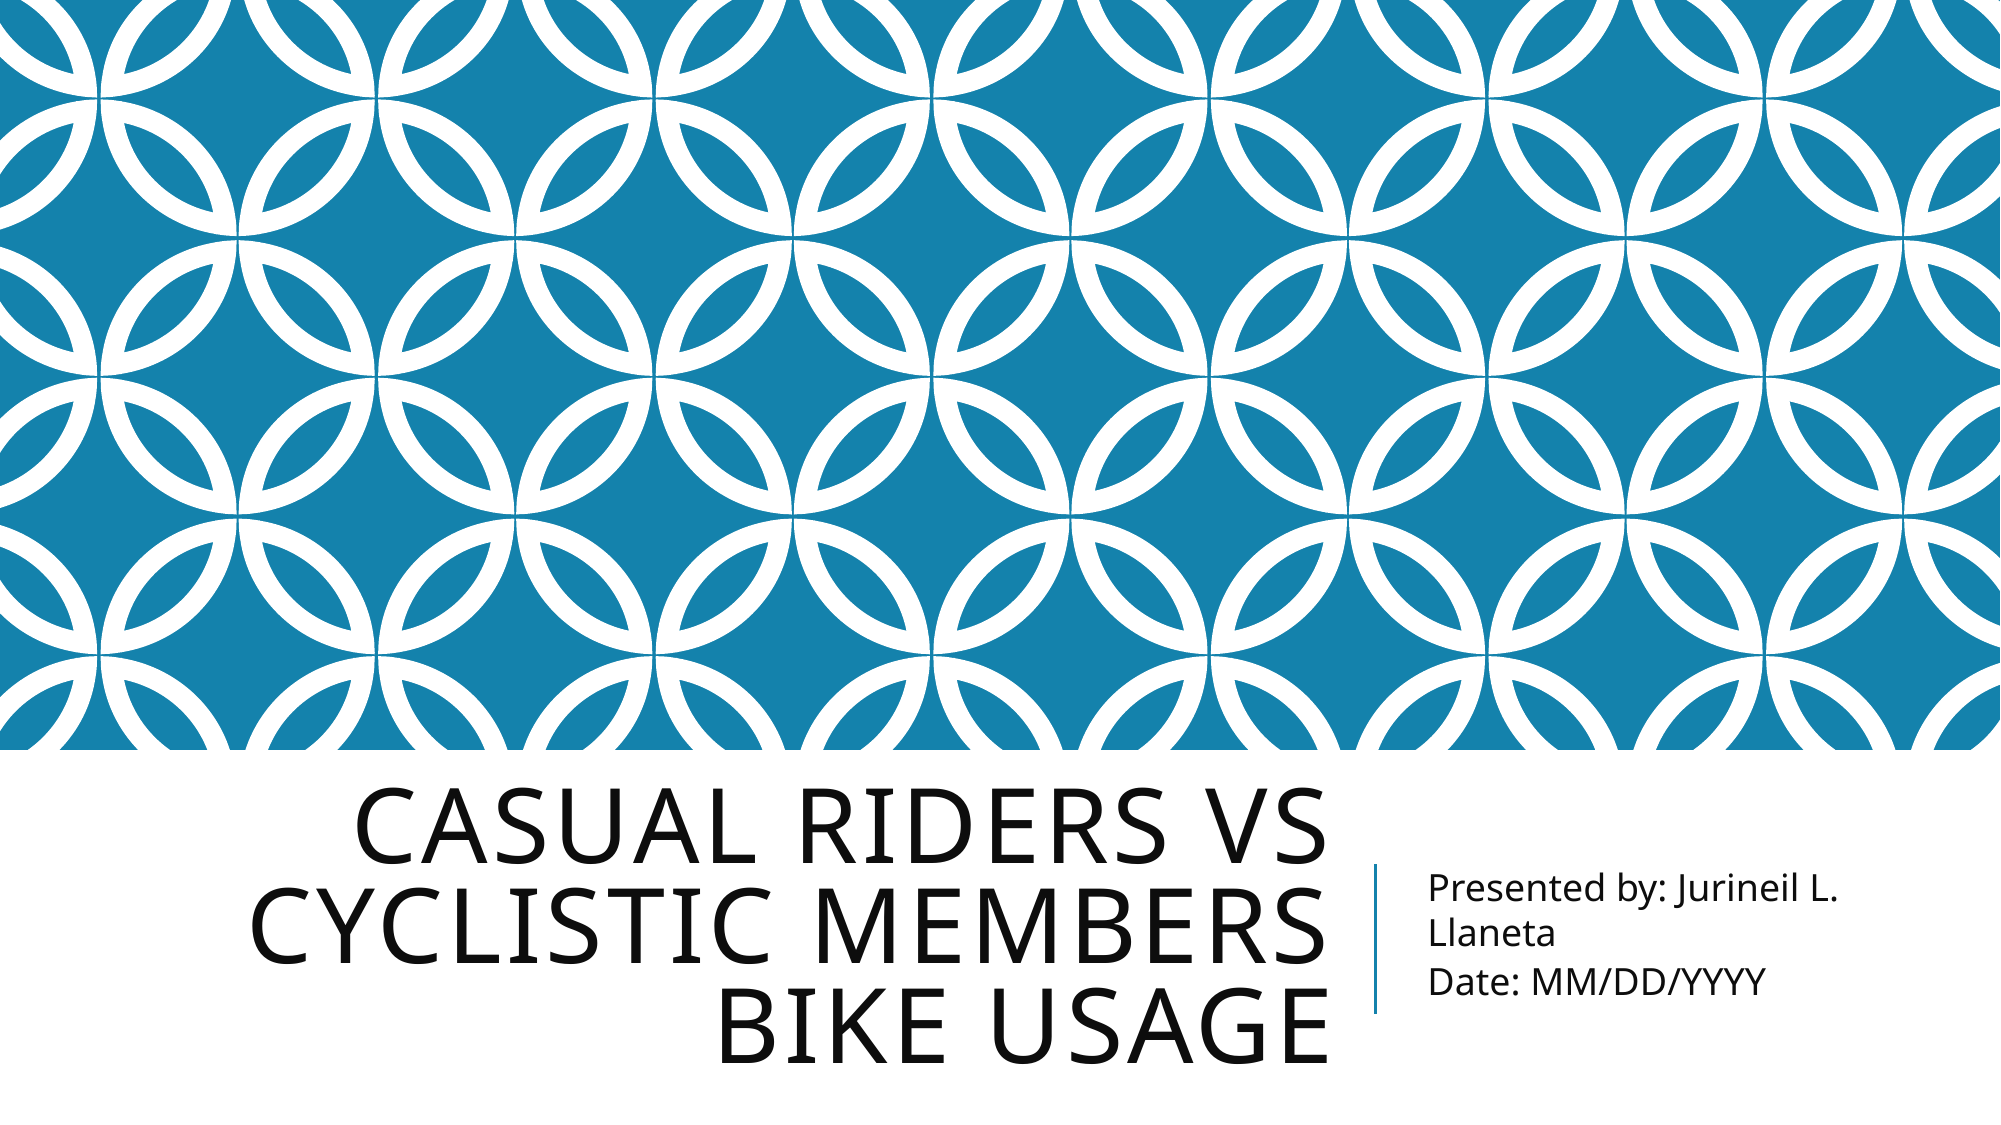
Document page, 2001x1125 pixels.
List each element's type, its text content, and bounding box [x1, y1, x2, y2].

title Casual riders vs cyclistic members bike usage [75, 813, 1350, 1054]
subtitle Presented by: Jurineil L. Llaneta Date: MM/DD/YYYY [1412, 813, 1938, 1054]
